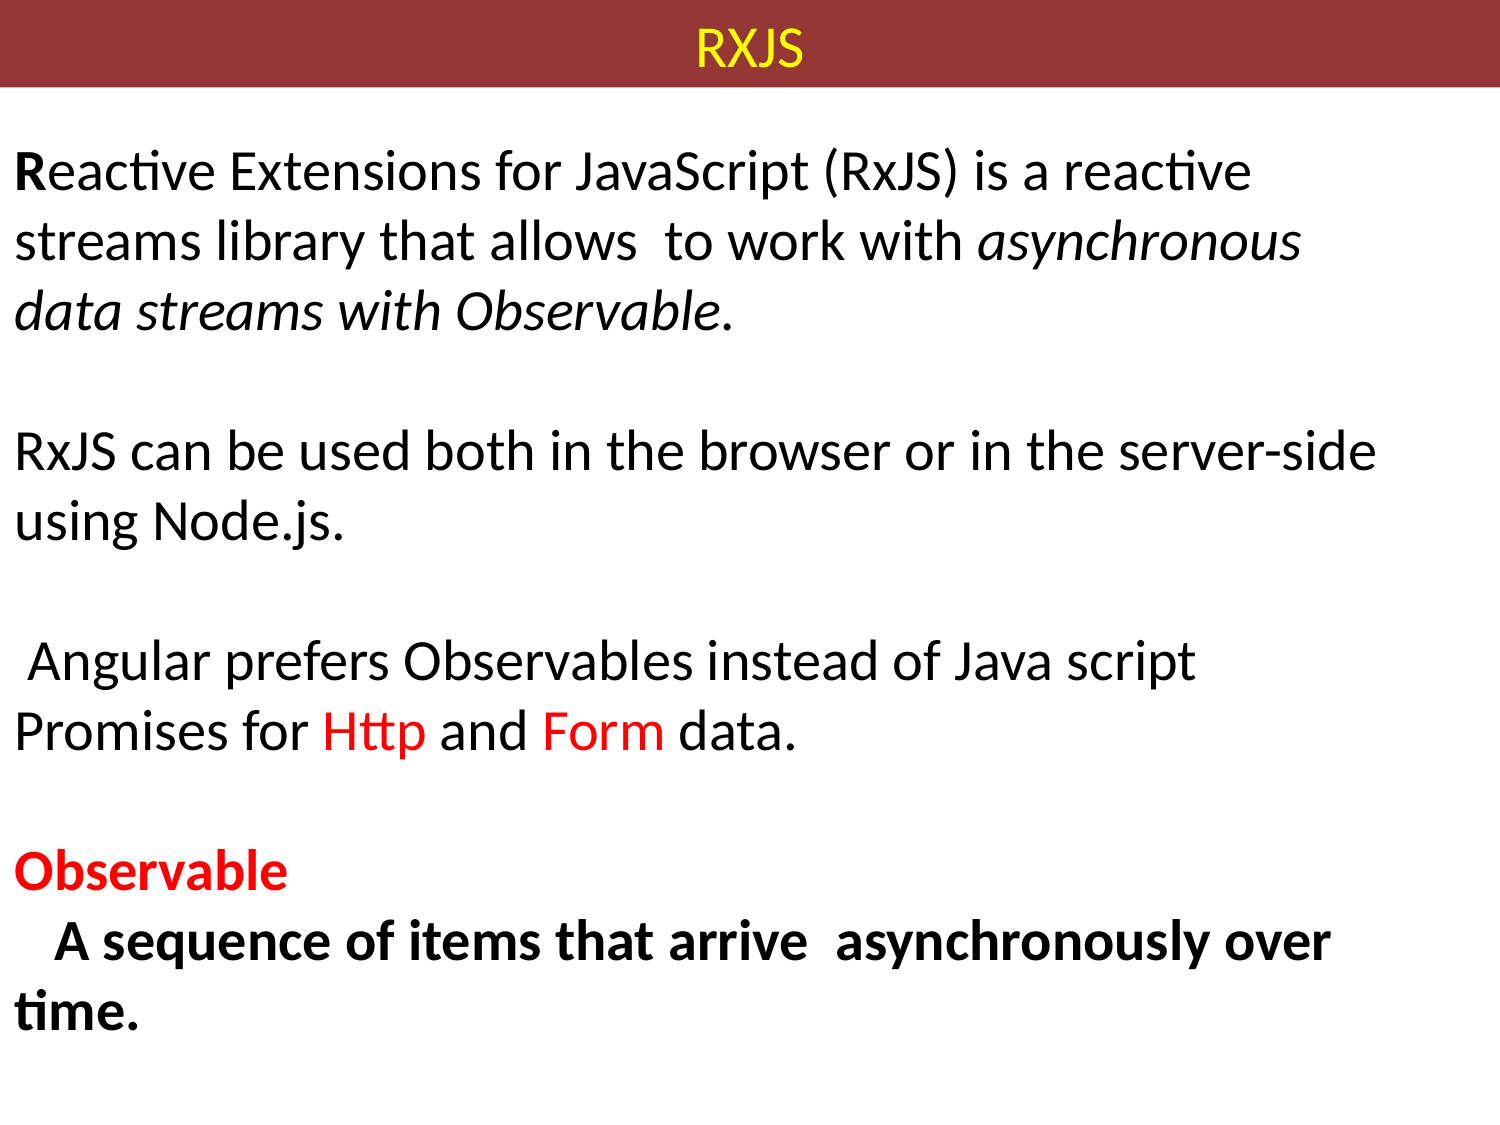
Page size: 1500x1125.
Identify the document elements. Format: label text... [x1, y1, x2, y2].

text_box Reactive Extensions for JavaScript (RxJS) is a reactive streams library that allows to work with asynchronous data streams with Observable. RxJS can be used both in the browser or in the server-side using Node.js. Angular prefers Observables instead of Java script Promises for Http and Form data. Observable A sequence of items that arrive asynchronously over time. [0, 124, 1438, 1125]
title RXJS [0, 0, 1500, 88]
